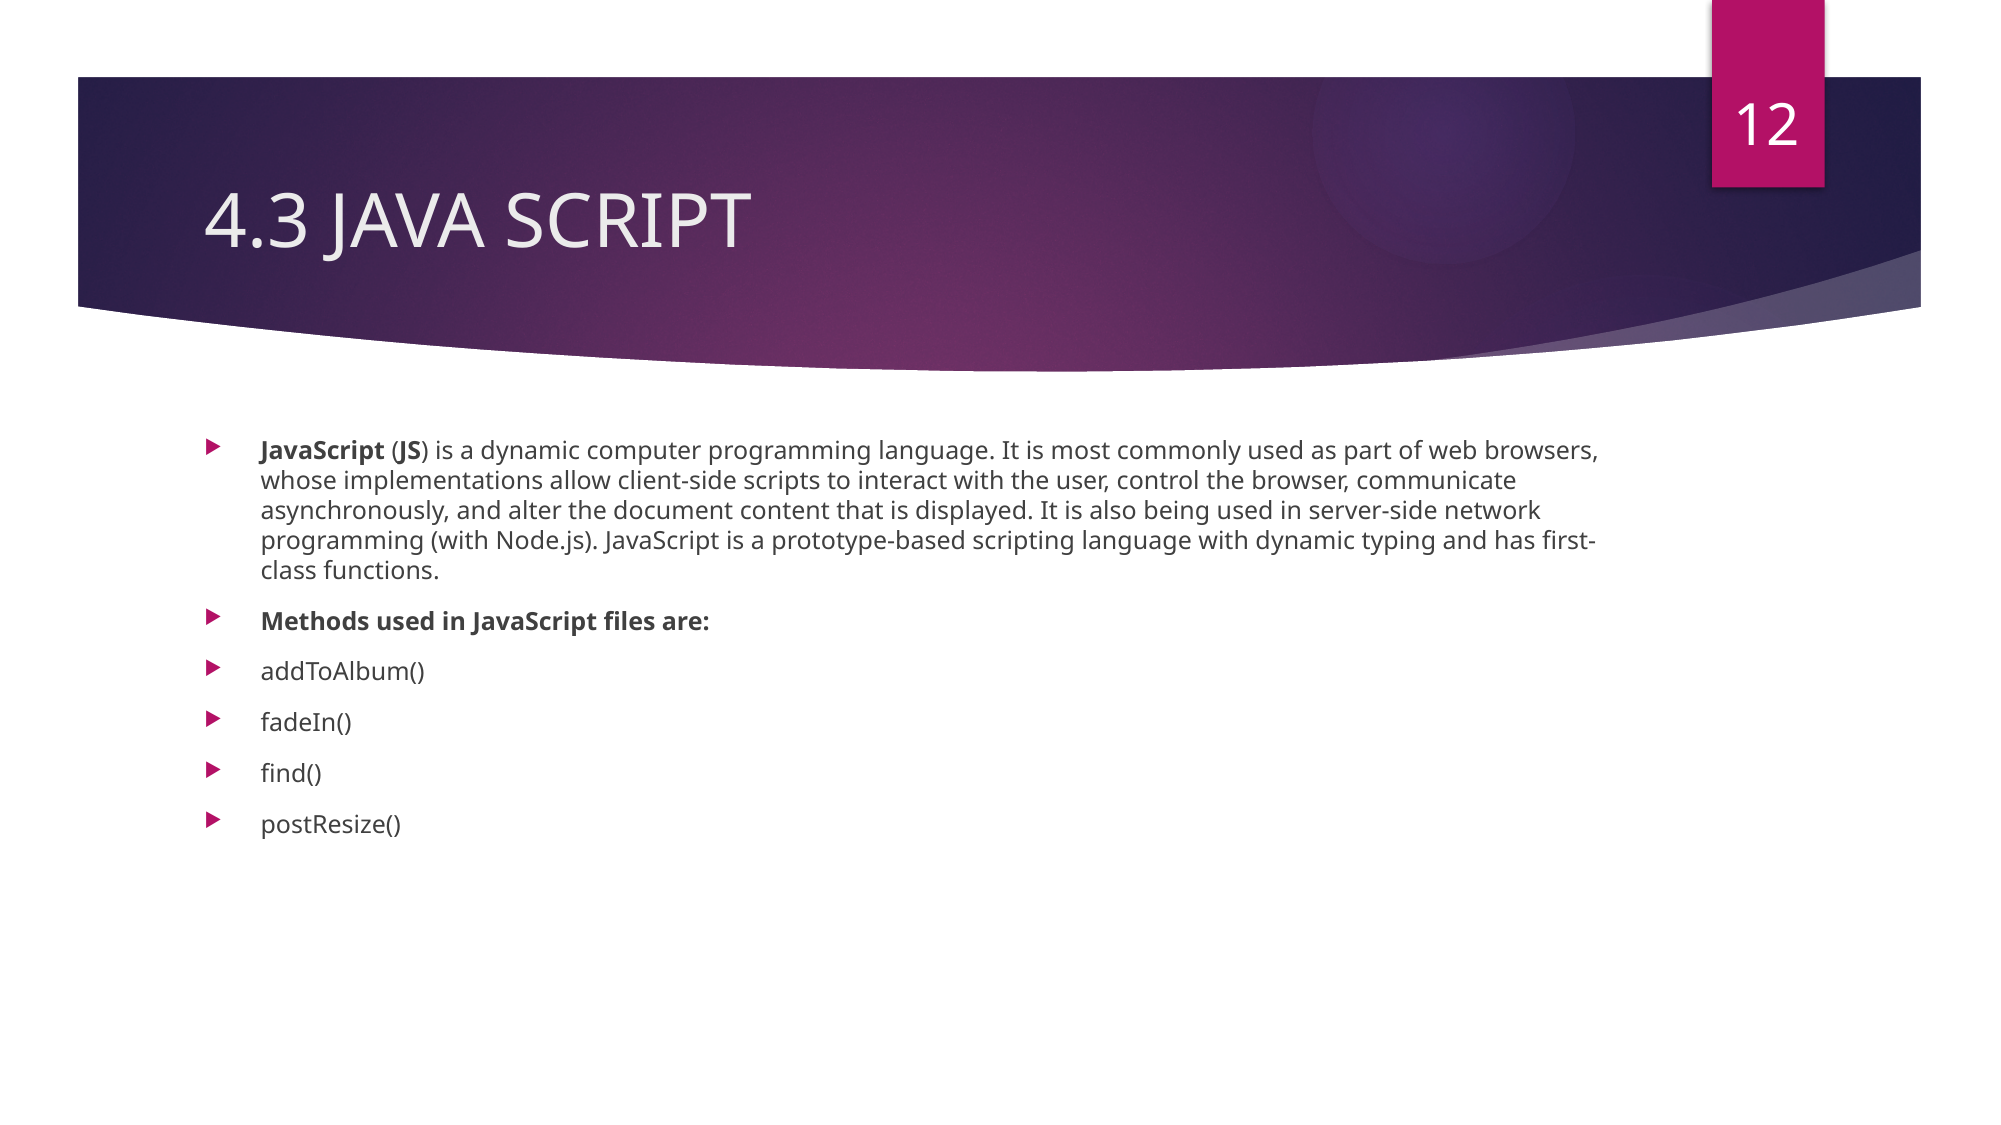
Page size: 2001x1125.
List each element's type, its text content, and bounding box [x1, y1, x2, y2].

title 4.3 JAVA SCRIPT [189, 159, 1627, 276]
slide_number 12 [1698, 48, 1836, 175]
list JavaScript (JS) is a dynamic computer programming language. It is most commonly used as part of web browsers, whose implementations allow client-side scripts to interact with the user, control the browser, communicate asynchronously, and alter the document content that is displayed. It is also being used in server-side network programming (with Node.js). JavaScript is a prototype-based scripting language with dynamic typing and has first-class functions. Methods used in JavaScript files are: addToAlbum() fadeIn() find() postResize() [189, 427, 1638, 988]
